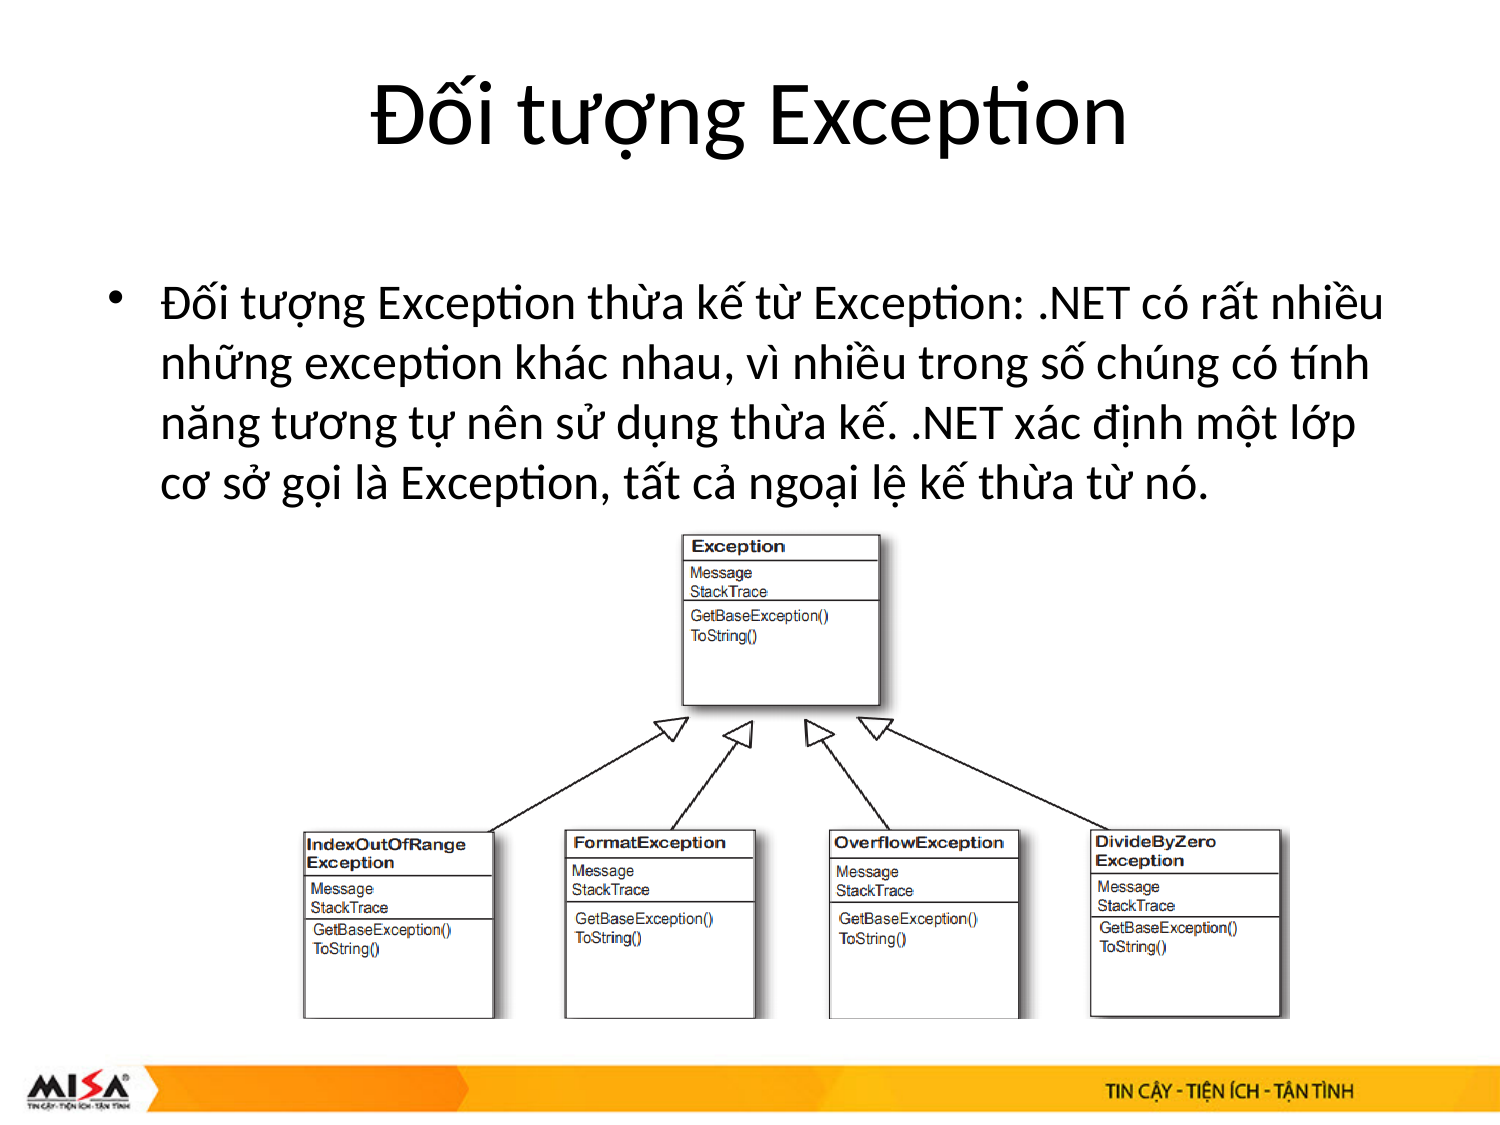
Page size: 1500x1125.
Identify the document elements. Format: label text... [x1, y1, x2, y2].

text_box Đối tượng Exception thừa kế từ Exception: .NET có rất nhiều những exception khác nhau, vì nhiều trong số chúng có tính năng tương tự nên sử dụng thừa kế. .NET xác định một lớp cơ sở gọi là Exception, tất cả ngoại lệ kế thừa từ nó. [74, 262, 1425, 525]
title Đối tượng Exception [75, 45, 1425, 196]
picture [0, 0, 1500, 1125]
